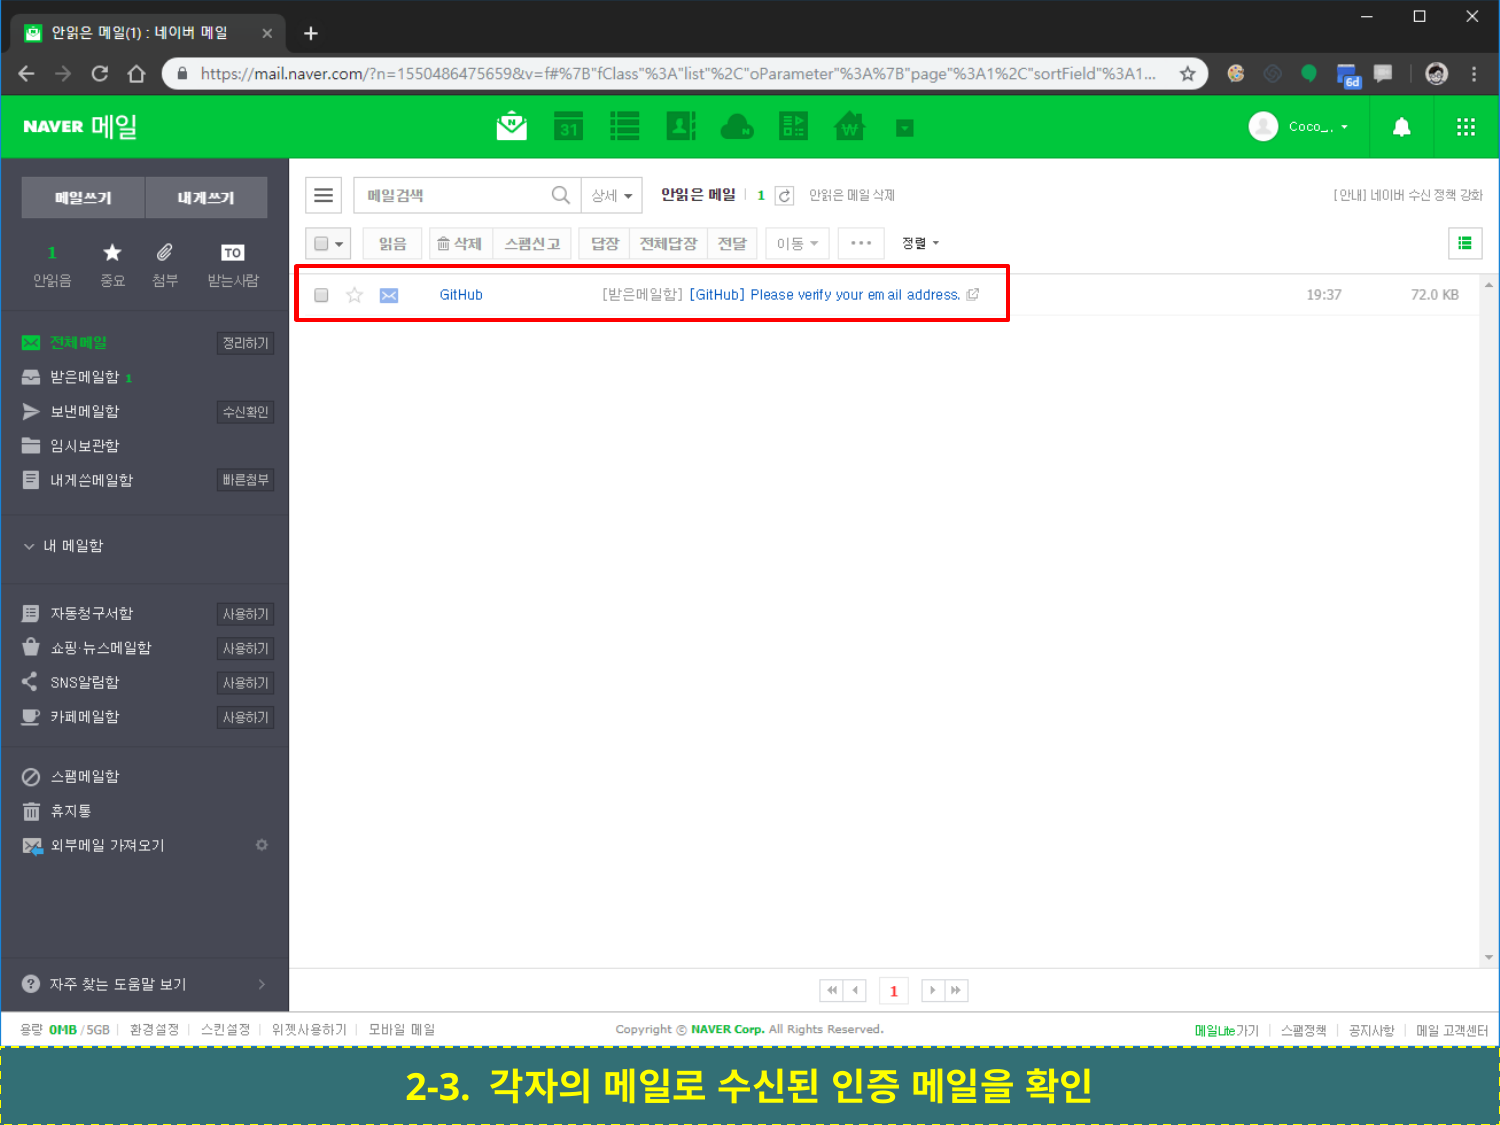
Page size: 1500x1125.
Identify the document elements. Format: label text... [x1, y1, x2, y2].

picture [0, 0, 1500, 1048]
text_box 2-3. 각자의 메일로 수신된 인증 메일을 확인 [0, 1053, 1500, 1125]
